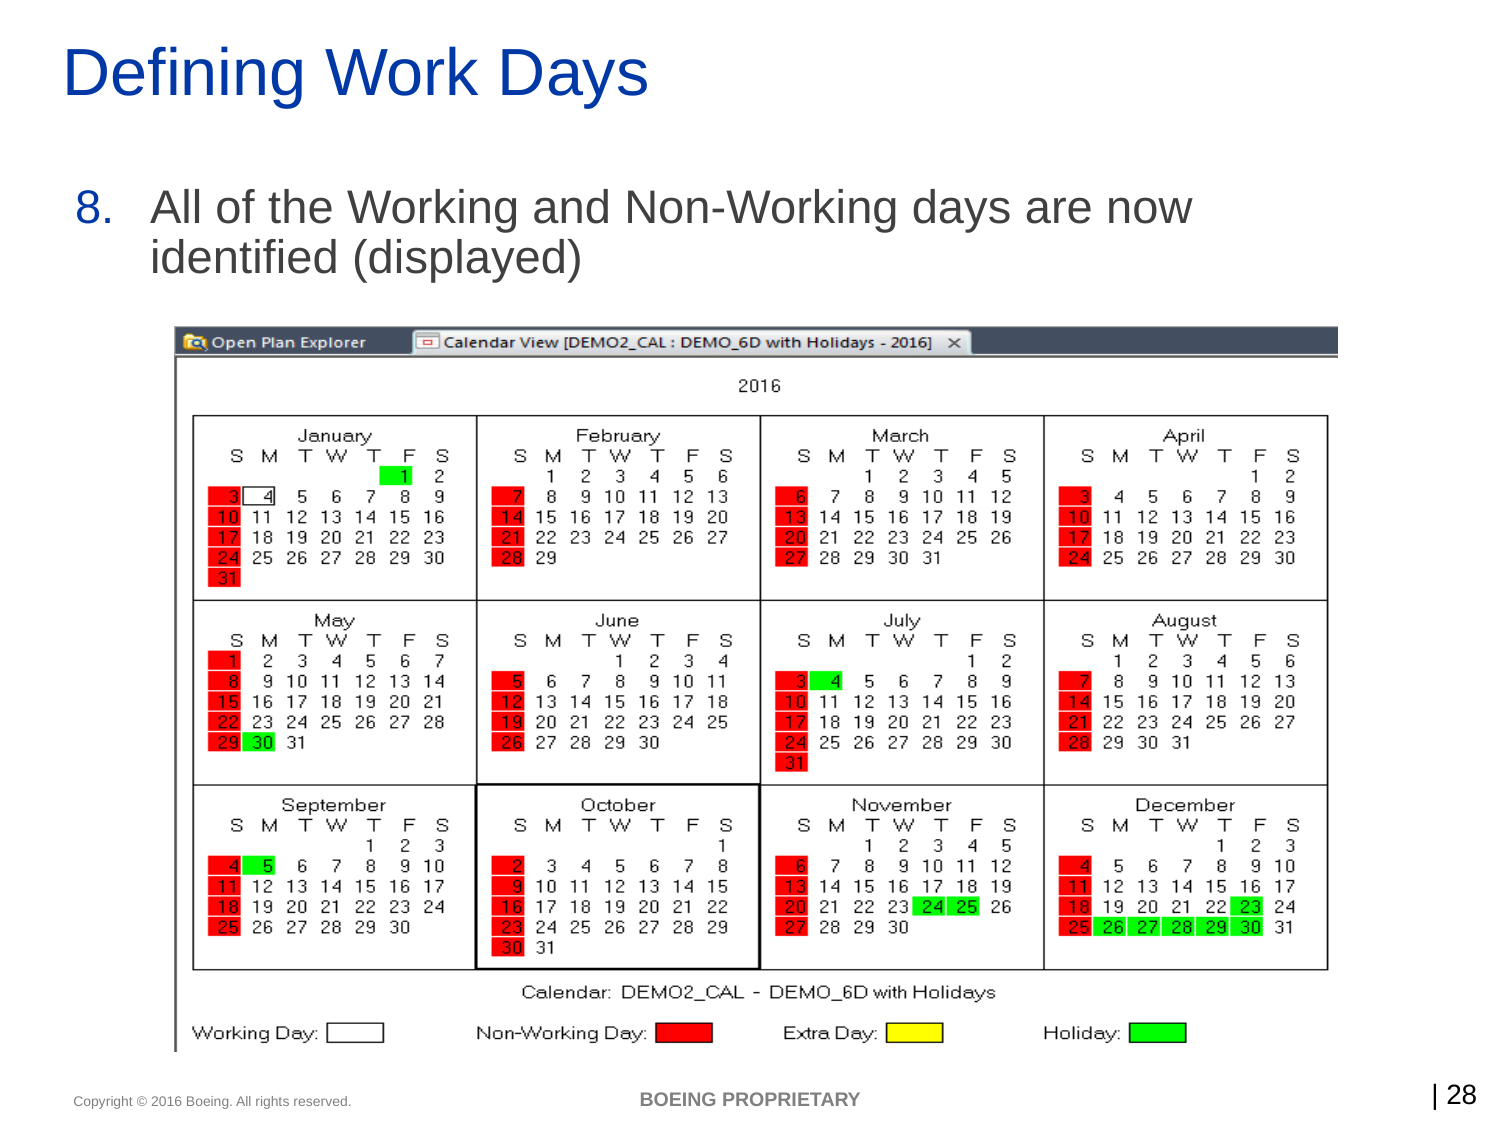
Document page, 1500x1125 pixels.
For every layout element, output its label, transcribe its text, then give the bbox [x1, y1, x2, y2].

list All of the Working and Non-Working days are now identified (displayed) [74, 182, 1388, 286]
slide_number 28 [1088, 1057, 1480, 1112]
title Defining Work Days [62, 37, 1388, 111]
picture [174, 325, 1338, 1053]
footer BOEING PROPRIETARY [487, 1061, 1013, 1111]
